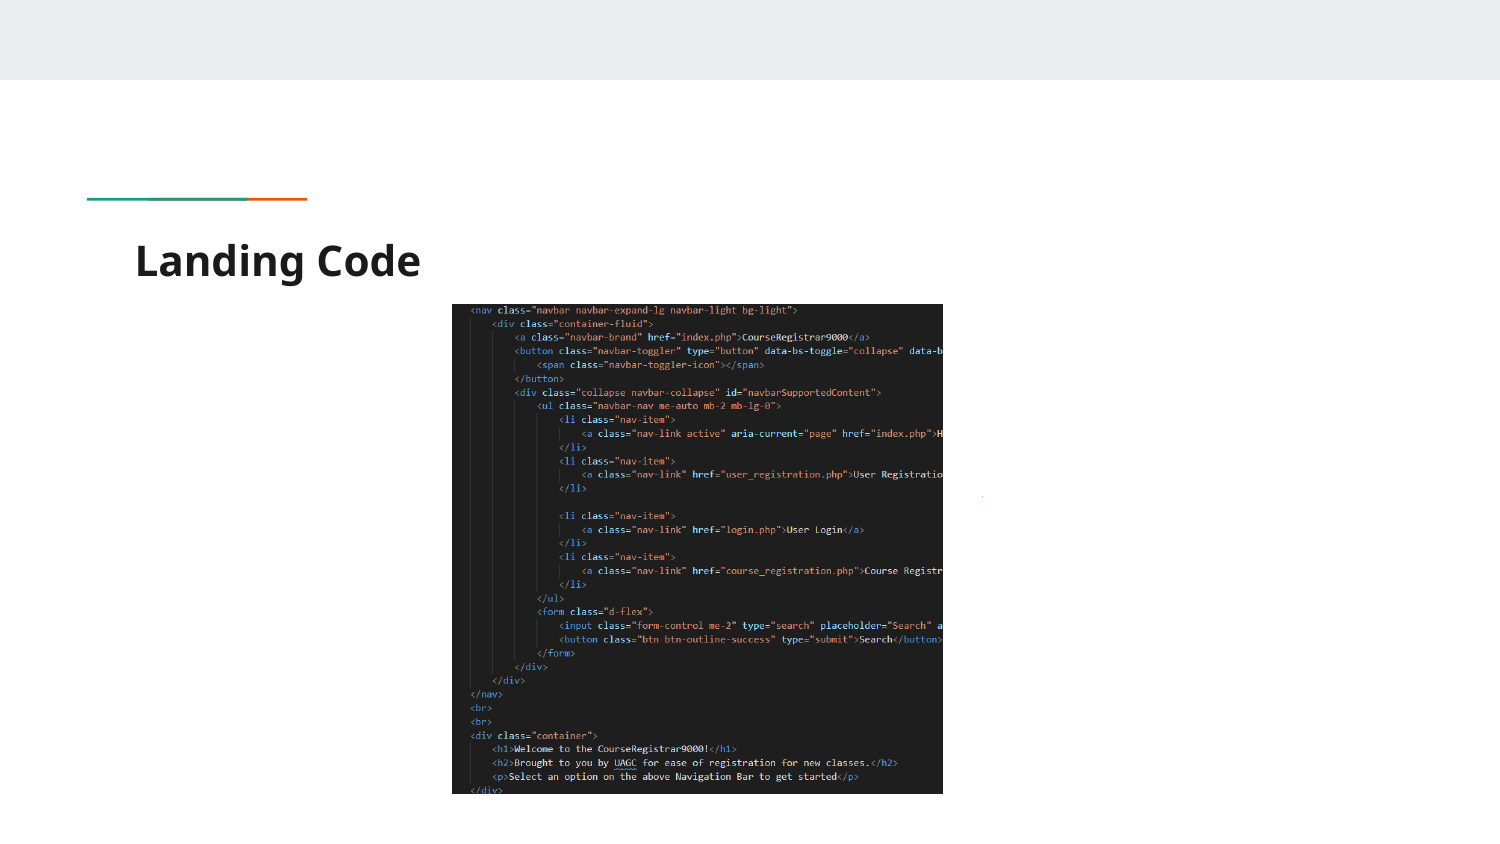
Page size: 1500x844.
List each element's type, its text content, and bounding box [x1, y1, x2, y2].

picture [451, 303, 983, 794]
title Landing Code [119, 216, 1381, 305]
